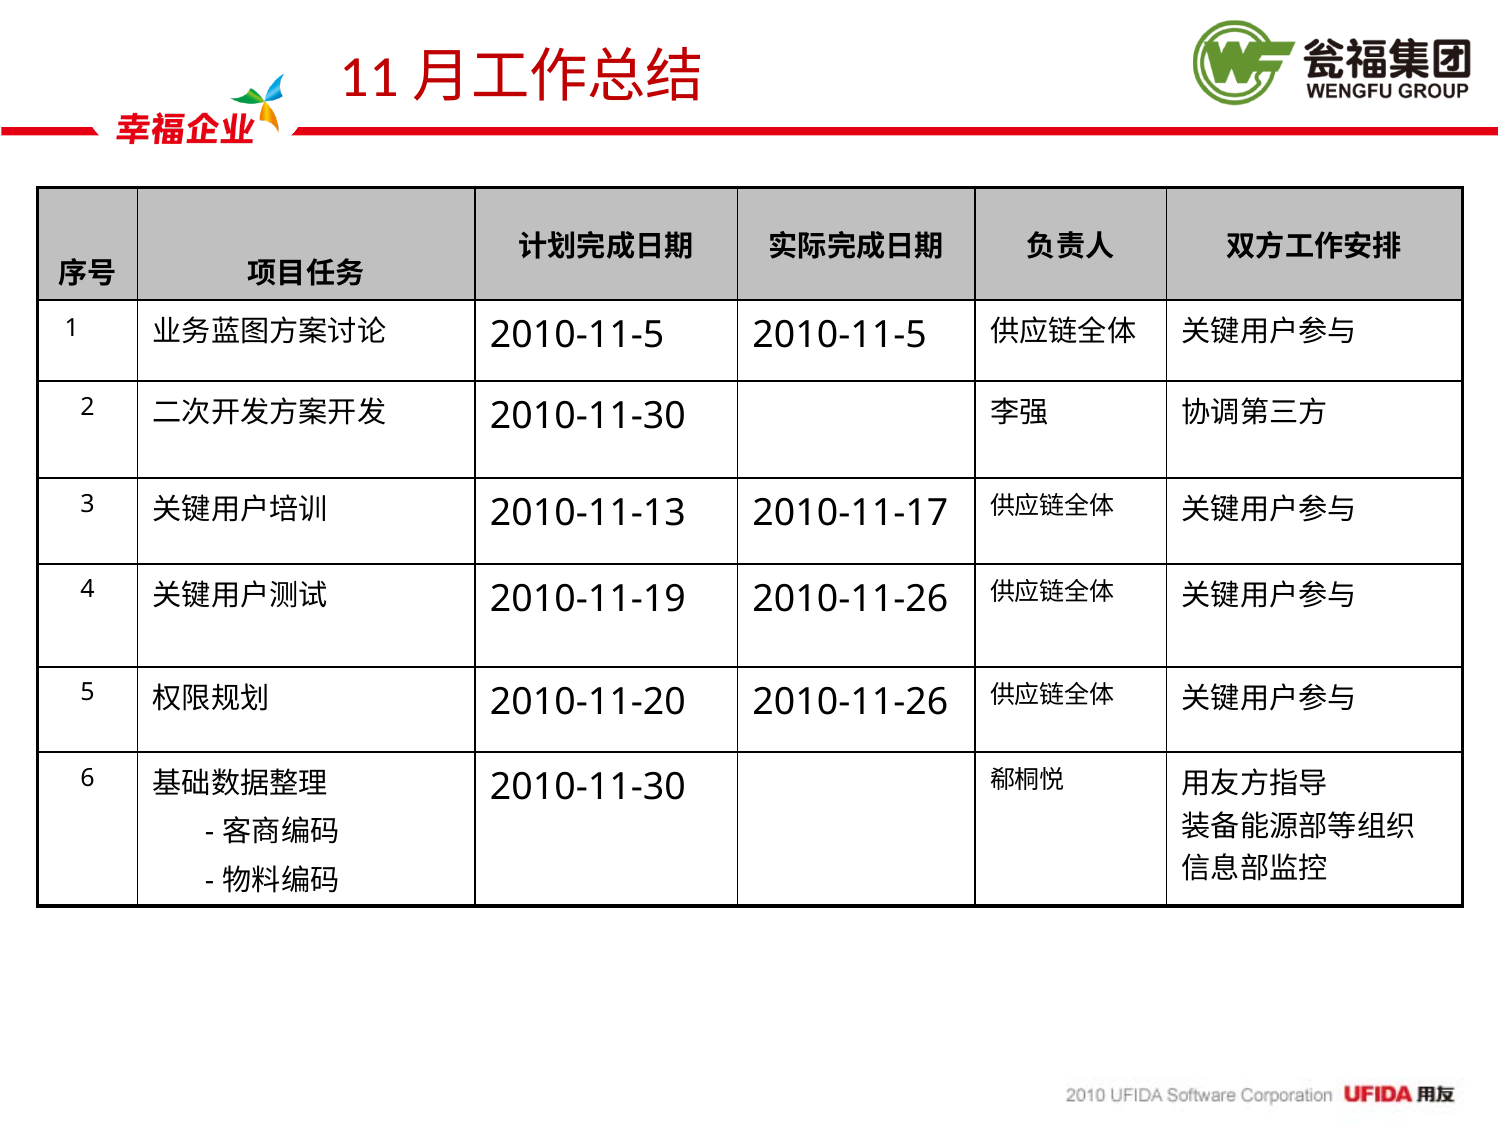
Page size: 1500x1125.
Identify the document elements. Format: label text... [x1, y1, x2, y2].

table_cell 1 [39, 301, 137, 380]
table_cell 2010-11-20 [476, 668, 737, 751]
table_cell 5 [39, 668, 137, 751]
table_cell 2010-11-26 [738, 565, 974, 666]
table_header 负责人 [976, 189, 1166, 299]
table_cell [738, 753, 974, 904]
table_header 实际完成日期 [738, 189, 974, 299]
table_cell 供应链全体 [976, 479, 1166, 563]
table_cell 二次开发方案开发 [138, 382, 474, 477]
table_cell 2010-11-13 [476, 479, 737, 563]
table_cell [738, 382, 974, 477]
table_cell 关键用户参与 [1167, 479, 1461, 563]
table_cell 供应链全体 [976, 301, 1166, 380]
table_cell 2010-11-5 [476, 301, 737, 380]
table_header 项目任务 [138, 189, 474, 299]
table_header 计划完成日期 [476, 189, 737, 299]
table_cell 2 [39, 382, 137, 477]
table_cell 基础数据整理 -客商编码 -物料编码 [138, 753, 474, 904]
table_cell 业务蓝图方案讨论 [138, 301, 474, 380]
table_cell 4 [39, 565, 137, 666]
table_cell 关键用户培训 [138, 479, 474, 563]
table_cell 2010-11-5 [738, 301, 974, 380]
table_cell 6 [39, 753, 137, 904]
table_cell 2010-11-19 [476, 565, 737, 666]
table_cell 郗桐悦 [976, 753, 1166, 904]
table_header 序号 [39, 189, 137, 299]
table_cell 关键用户参与 [1167, 565, 1461, 666]
table_cell 协调第三方 [1167, 382, 1461, 477]
picture [103, 62, 292, 150]
table_cell 供应链全体 [976, 565, 1166, 666]
table_cell 关键用户参与 [1167, 301, 1461, 380]
table_cell 关键用户测试 [138, 565, 474, 666]
table_cell 供应链全体 [976, 668, 1166, 751]
picture [1187, 12, 1479, 115]
table_cell 用友方指导 装备能源部等组织 信息部监控 [1167, 753, 1461, 904]
table_cell 关键用户参与 [1167, 668, 1461, 751]
table_cell 3 [39, 479, 137, 563]
title 11月工作总结 [324, 24, 1186, 122]
table_cell 2010-11-30 [476, 753, 737, 904]
table_cell 2010-11-26 [738, 668, 974, 751]
table_cell 李强 [976, 382, 1166, 477]
table_header 双方工作安排 [1167, 189, 1461, 299]
table_cell 2010-11-30 [476, 382, 737, 477]
picture [1025, 1062, 1500, 1125]
table_cell 权限规划 [138, 668, 474, 751]
table_cell 2010-11-17 [738, 479, 974, 563]
